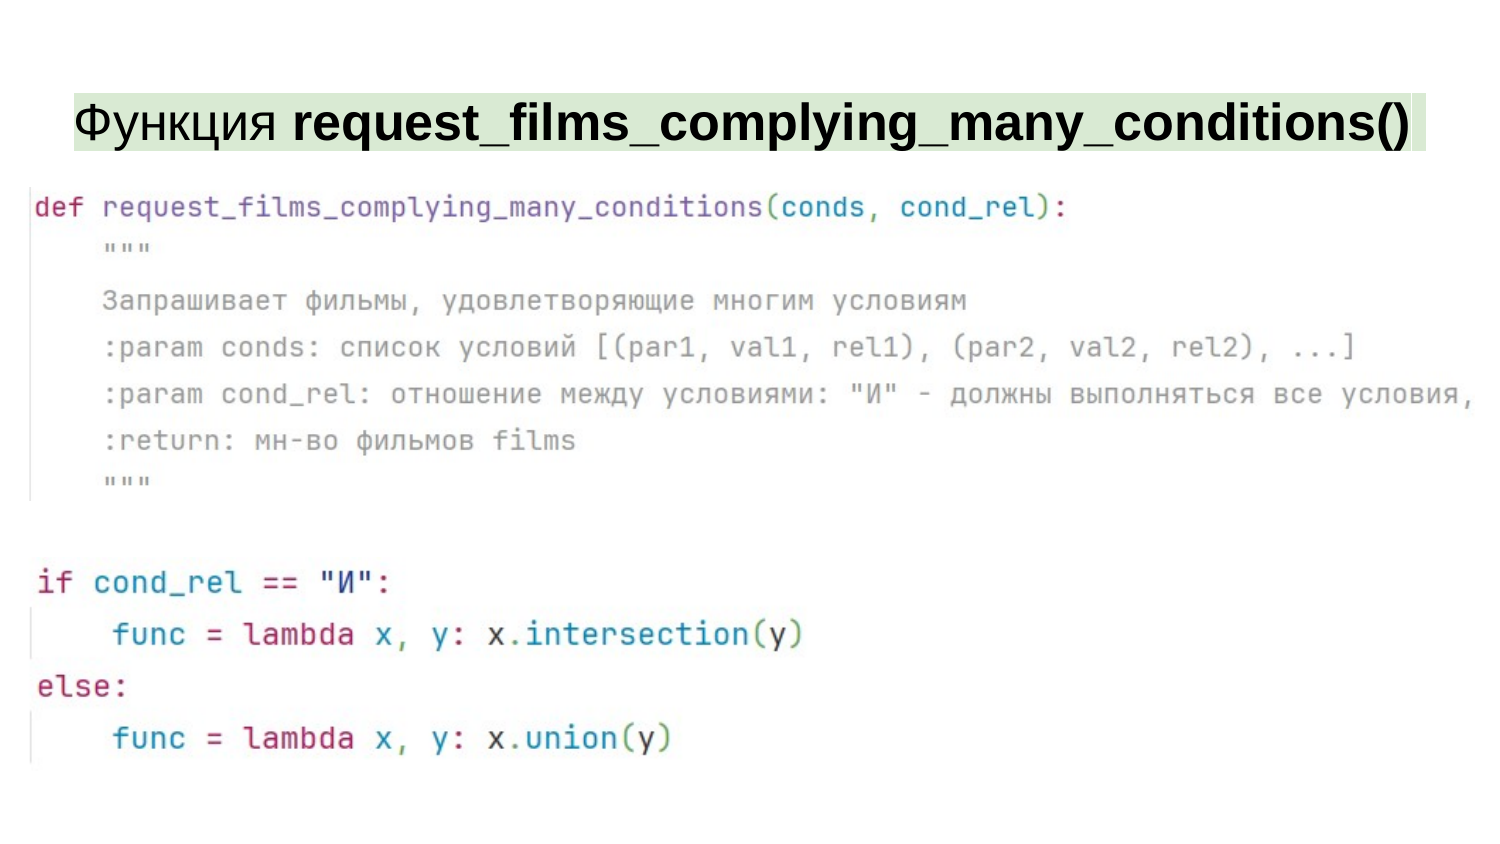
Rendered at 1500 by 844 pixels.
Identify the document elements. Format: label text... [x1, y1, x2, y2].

picture [24, 557, 815, 771]
picture [24, 186, 1476, 502]
title Функция request_films_complying_many_conditions() [51, 72, 1449, 167]
